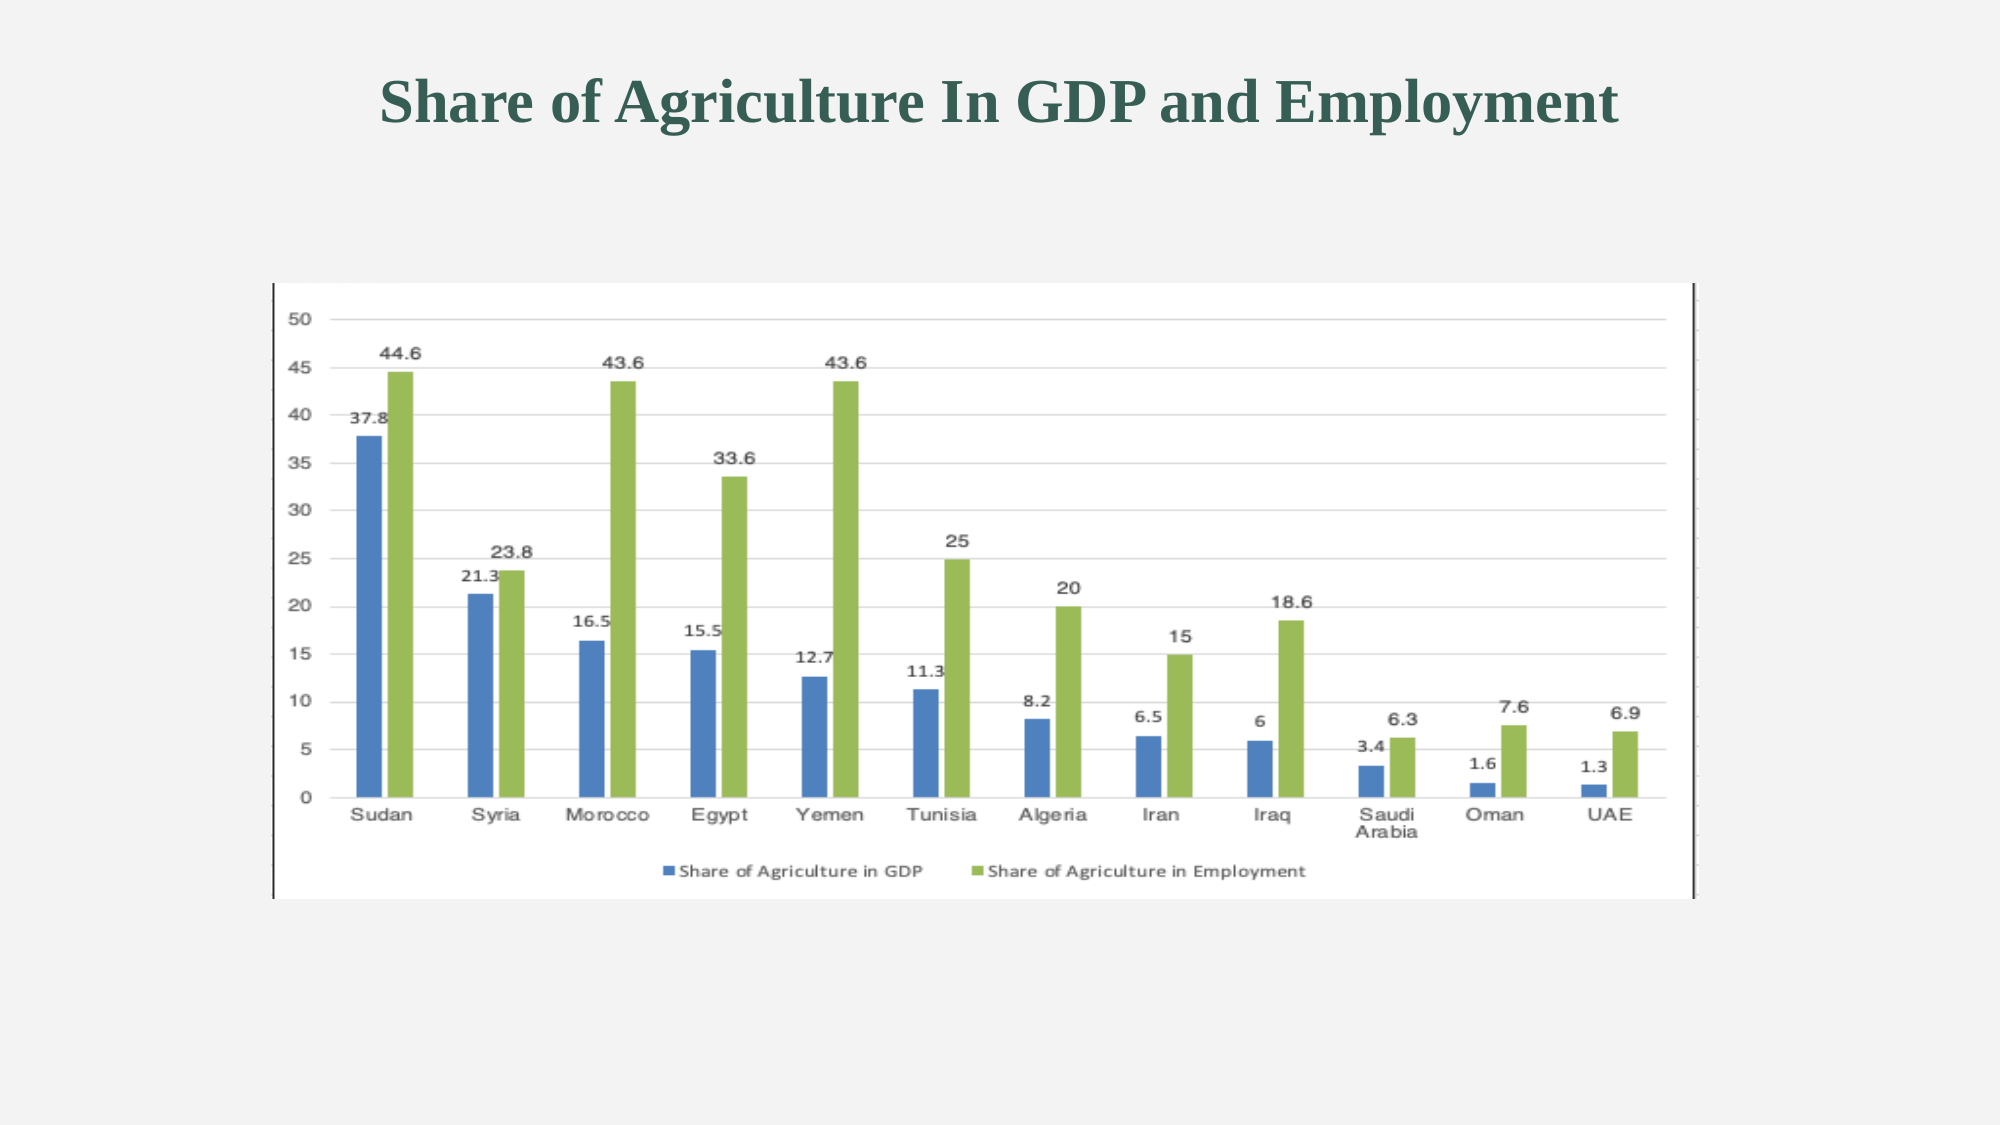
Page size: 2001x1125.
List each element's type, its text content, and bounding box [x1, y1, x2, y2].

title Share of Agriculture In GDP and Employment [137, 59, 1863, 213]
picture [271, 283, 1699, 900]
